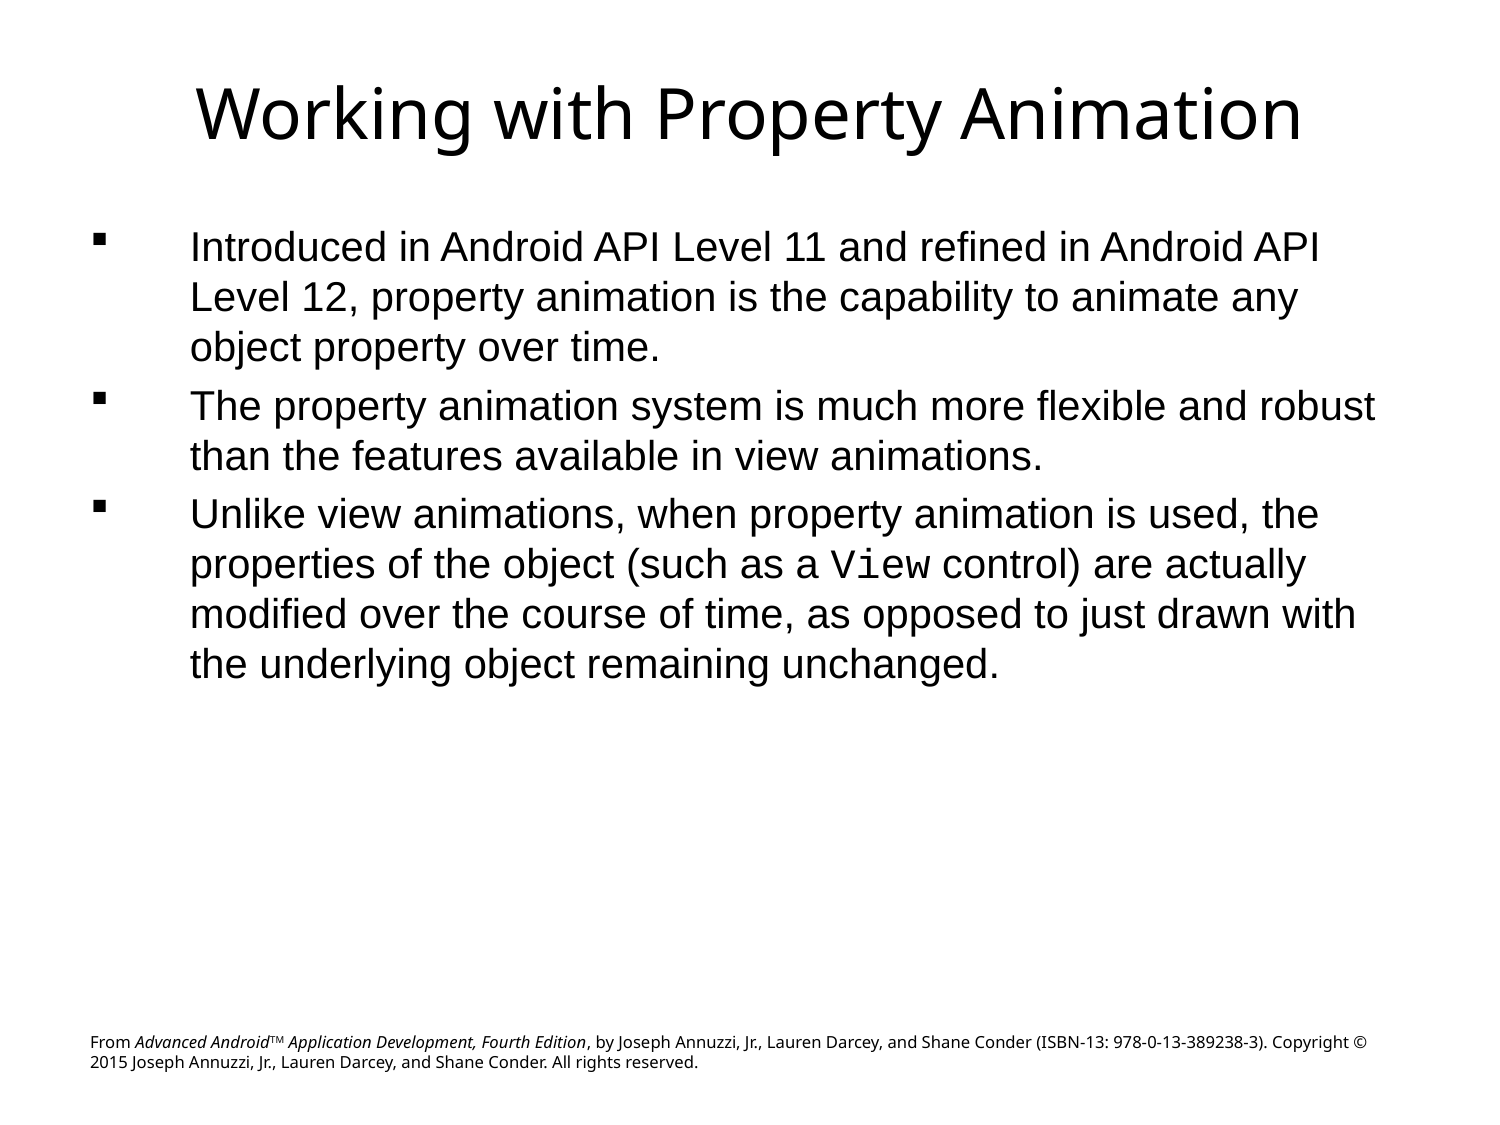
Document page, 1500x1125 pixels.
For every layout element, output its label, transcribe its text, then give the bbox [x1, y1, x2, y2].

footer From Advanced AndroidTM Application Development, Fourth Edition, by Joseph Annuzzi, Jr., Lauren Darcey, and Shane Conder (ISBN-13: 978-0-13-389238-3). Copyright © 2015 Joseph Annuzzi, Jr., Lauren Darcey, and Shane Conder. All rights reserved. [74, 1024, 1426, 1103]
list Introduced in Android API Level 11 and refined in Android API Level 12, property animation is the capability to animate any object property over time. The property animation system is much more flexible and robust than the features available in view animations. Unlike view animations, when property animation is used, the properties of the object (such as a View control) are actually modified over the course of time, as opposed to just drawn with the underlying object remaining unchanged. [75, 212, 1425, 1005]
title Working with Property Animation [75, 45, 1425, 188]
